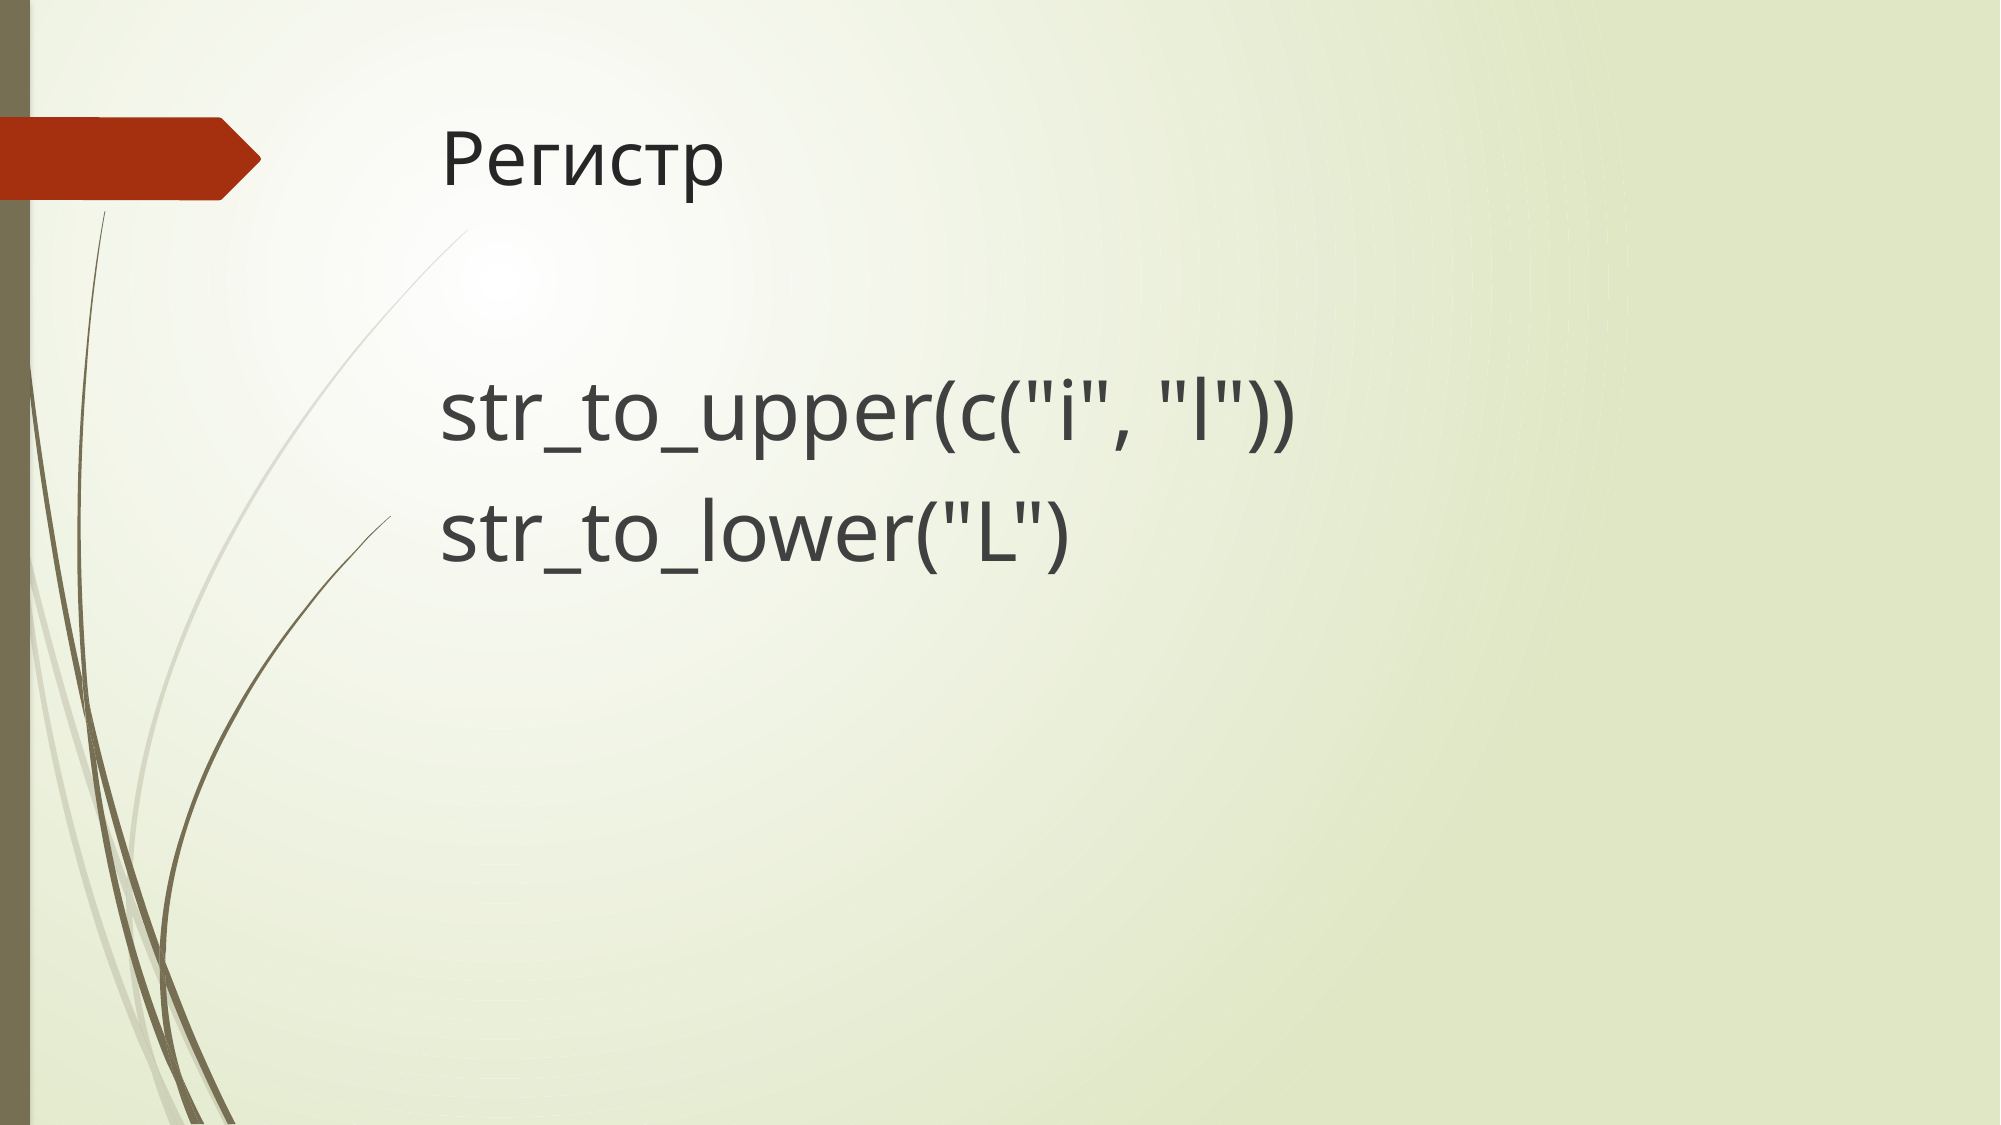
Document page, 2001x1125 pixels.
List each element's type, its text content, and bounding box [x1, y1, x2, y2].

list str_to_upper(c("i", "l")) str_to_lower("L") [424, 350, 1888, 970]
title Регистр [425, 102, 1888, 313]
